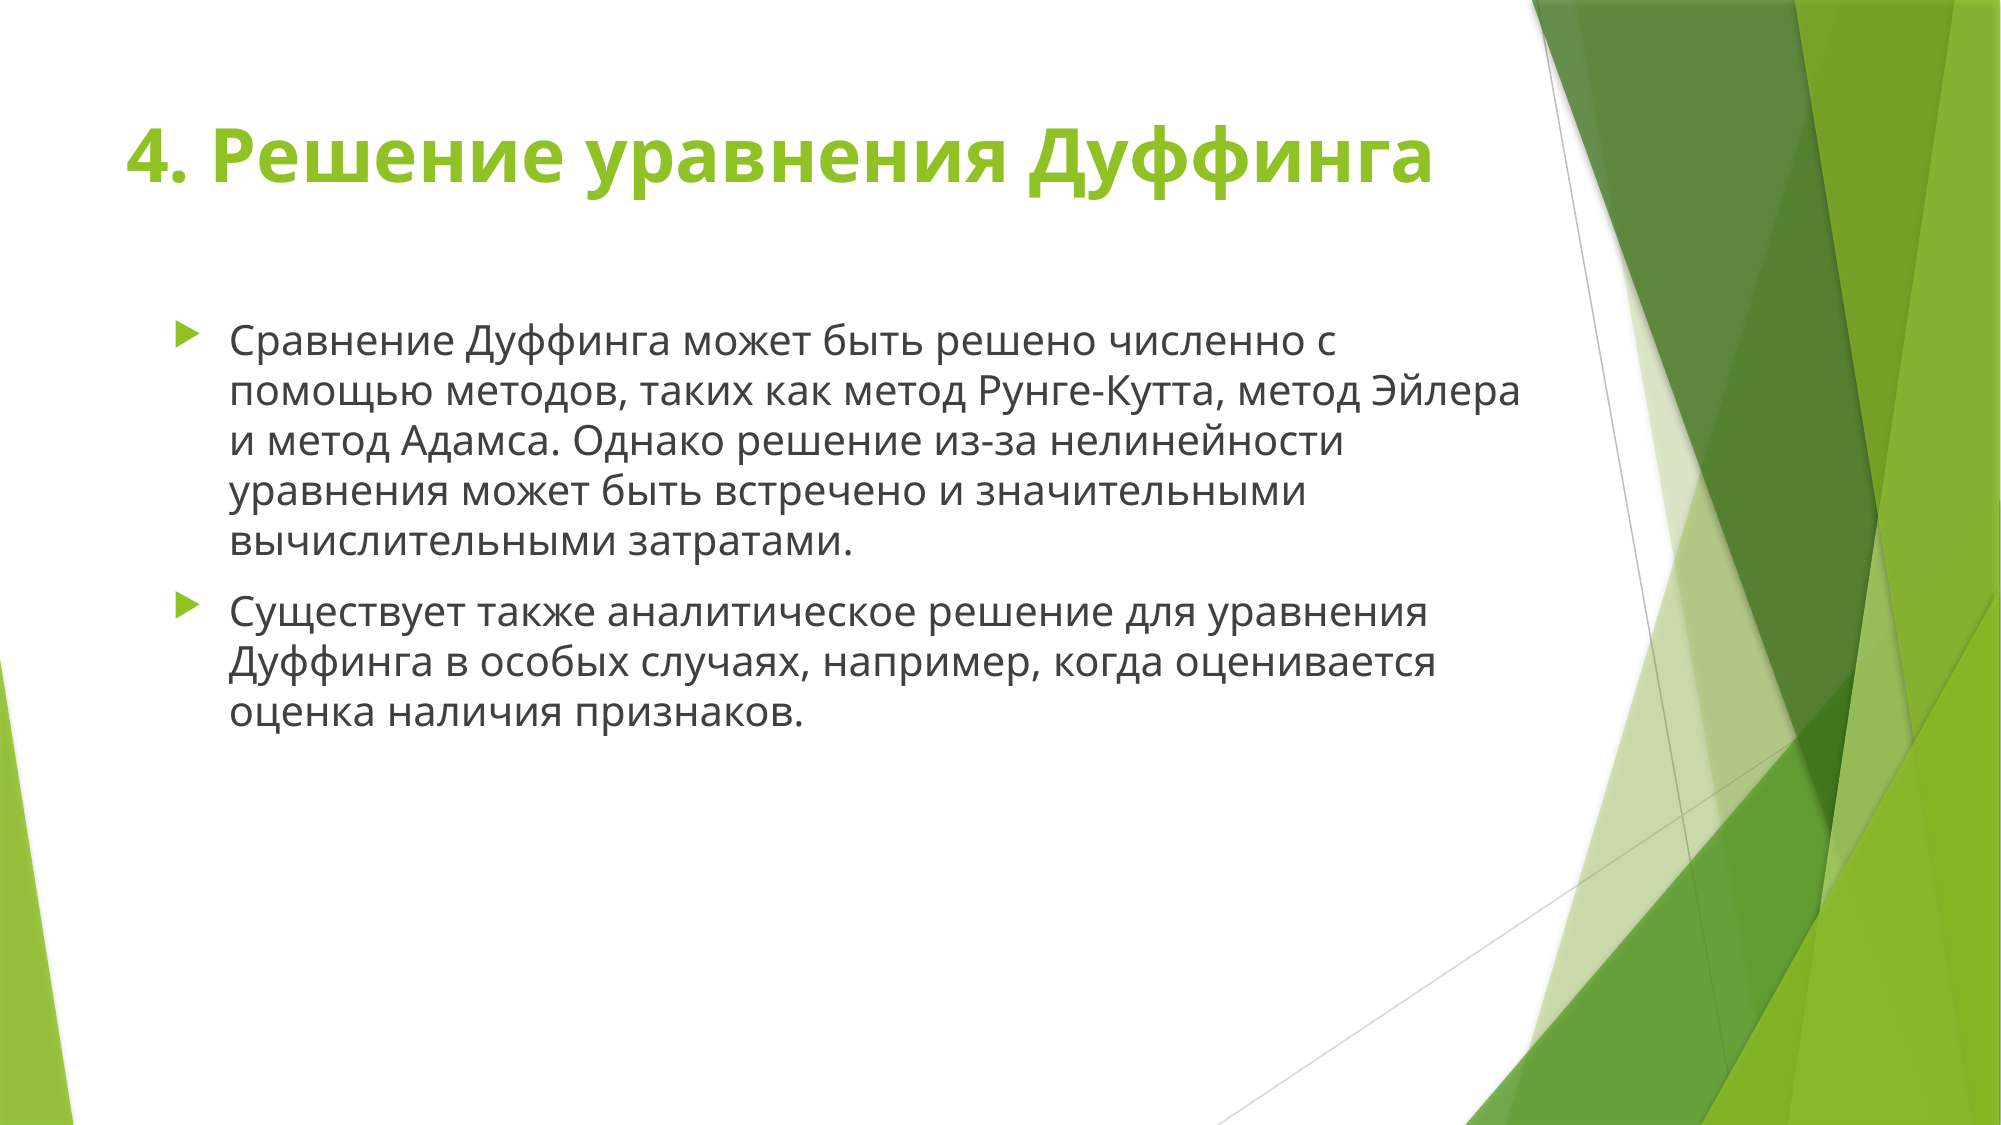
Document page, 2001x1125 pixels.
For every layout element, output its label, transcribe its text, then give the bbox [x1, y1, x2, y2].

title 4. Решение уравнения Дуффинга [111, 99, 1522, 317]
list Сравнение Дуффинга может быть решено численно с помощью методов, таких как метод Рунге-Кутта, метод Эйлера и метод Адамса. Однако решение из-за нелинейности уравнения может быть встречено и значительными вычислительными затратами. Существует также аналитическое решение для уравнения Дуффинга в особых случаях, например, когда оценивается оценка наличия признаков. [157, 306, 1568, 943]
